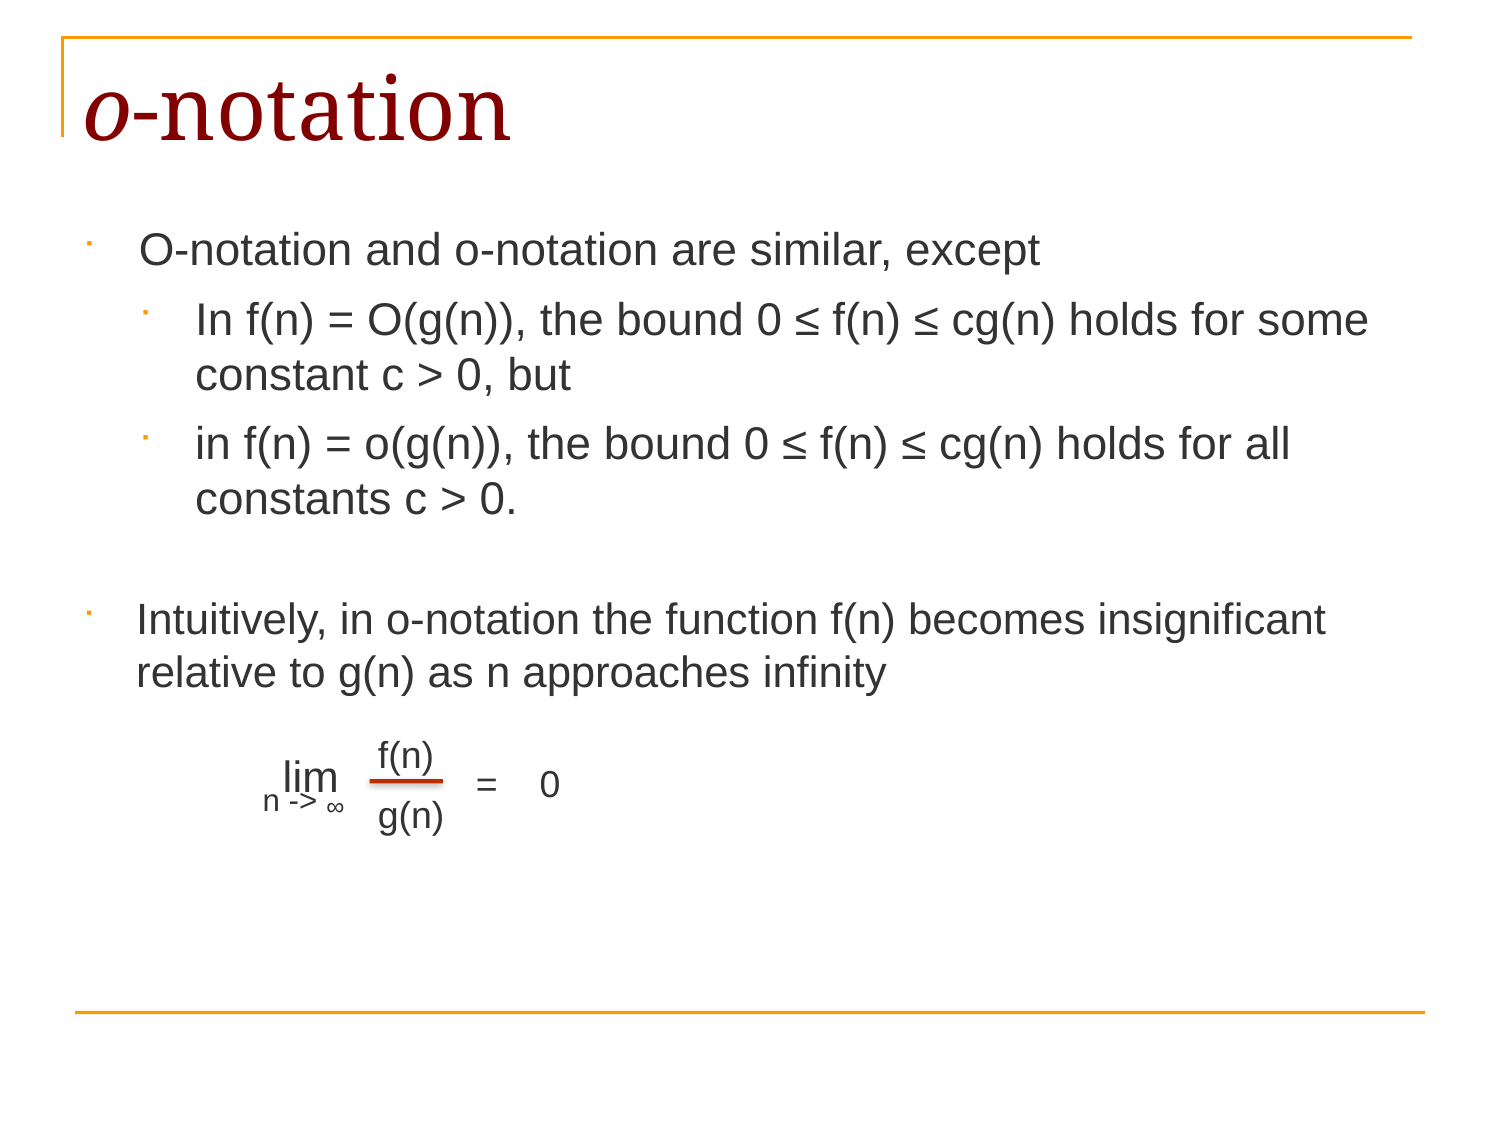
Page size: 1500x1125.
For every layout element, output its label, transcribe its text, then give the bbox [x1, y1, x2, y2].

text_box f(n) [370, 723, 442, 781]
text_box = [468, 752, 506, 813]
text_box n -> ∞ [255, 759, 361, 828]
list O-notation and o-notation are similar, except In f(n) = O(g(n)), the bound 0 ≤ f(n) ≤ cg(n) holds for some constant c > 0, but in f(n) = o(g(n)), the bound 0 ≤ f(n) ≤ cg(n) holds for all constants c > 0. Intuitively, in o-notation the function f(n) becomes insignificant relative to g(n) as n approaches infinity lim [74, 211, 1426, 994]
title o-notation [74, 45, 1426, 201]
text_box 0 [532, 752, 568, 813]
text_box g(n) [370, 783, 453, 844]
